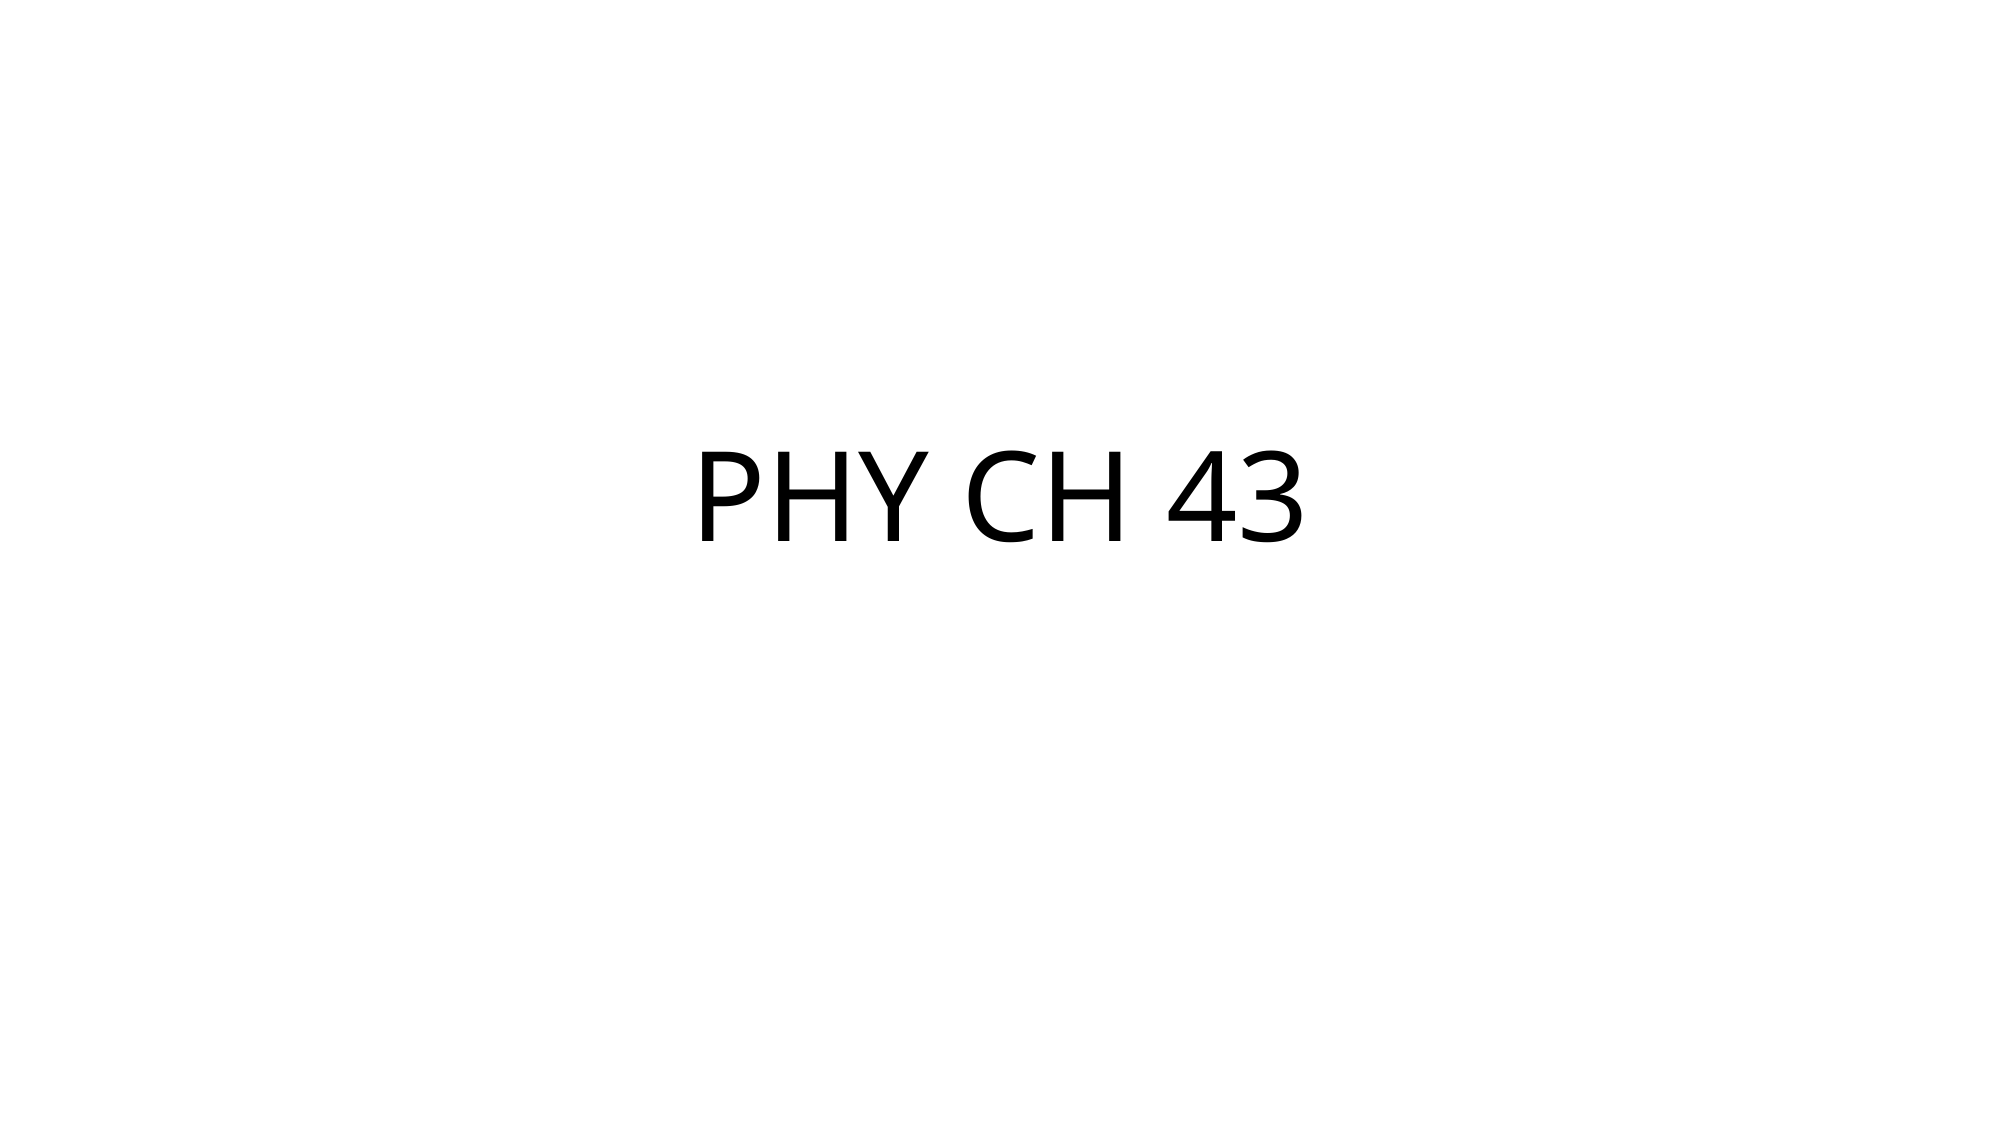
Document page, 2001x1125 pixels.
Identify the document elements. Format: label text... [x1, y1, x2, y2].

title PHY CH 43 [249, 184, 1750, 576]
